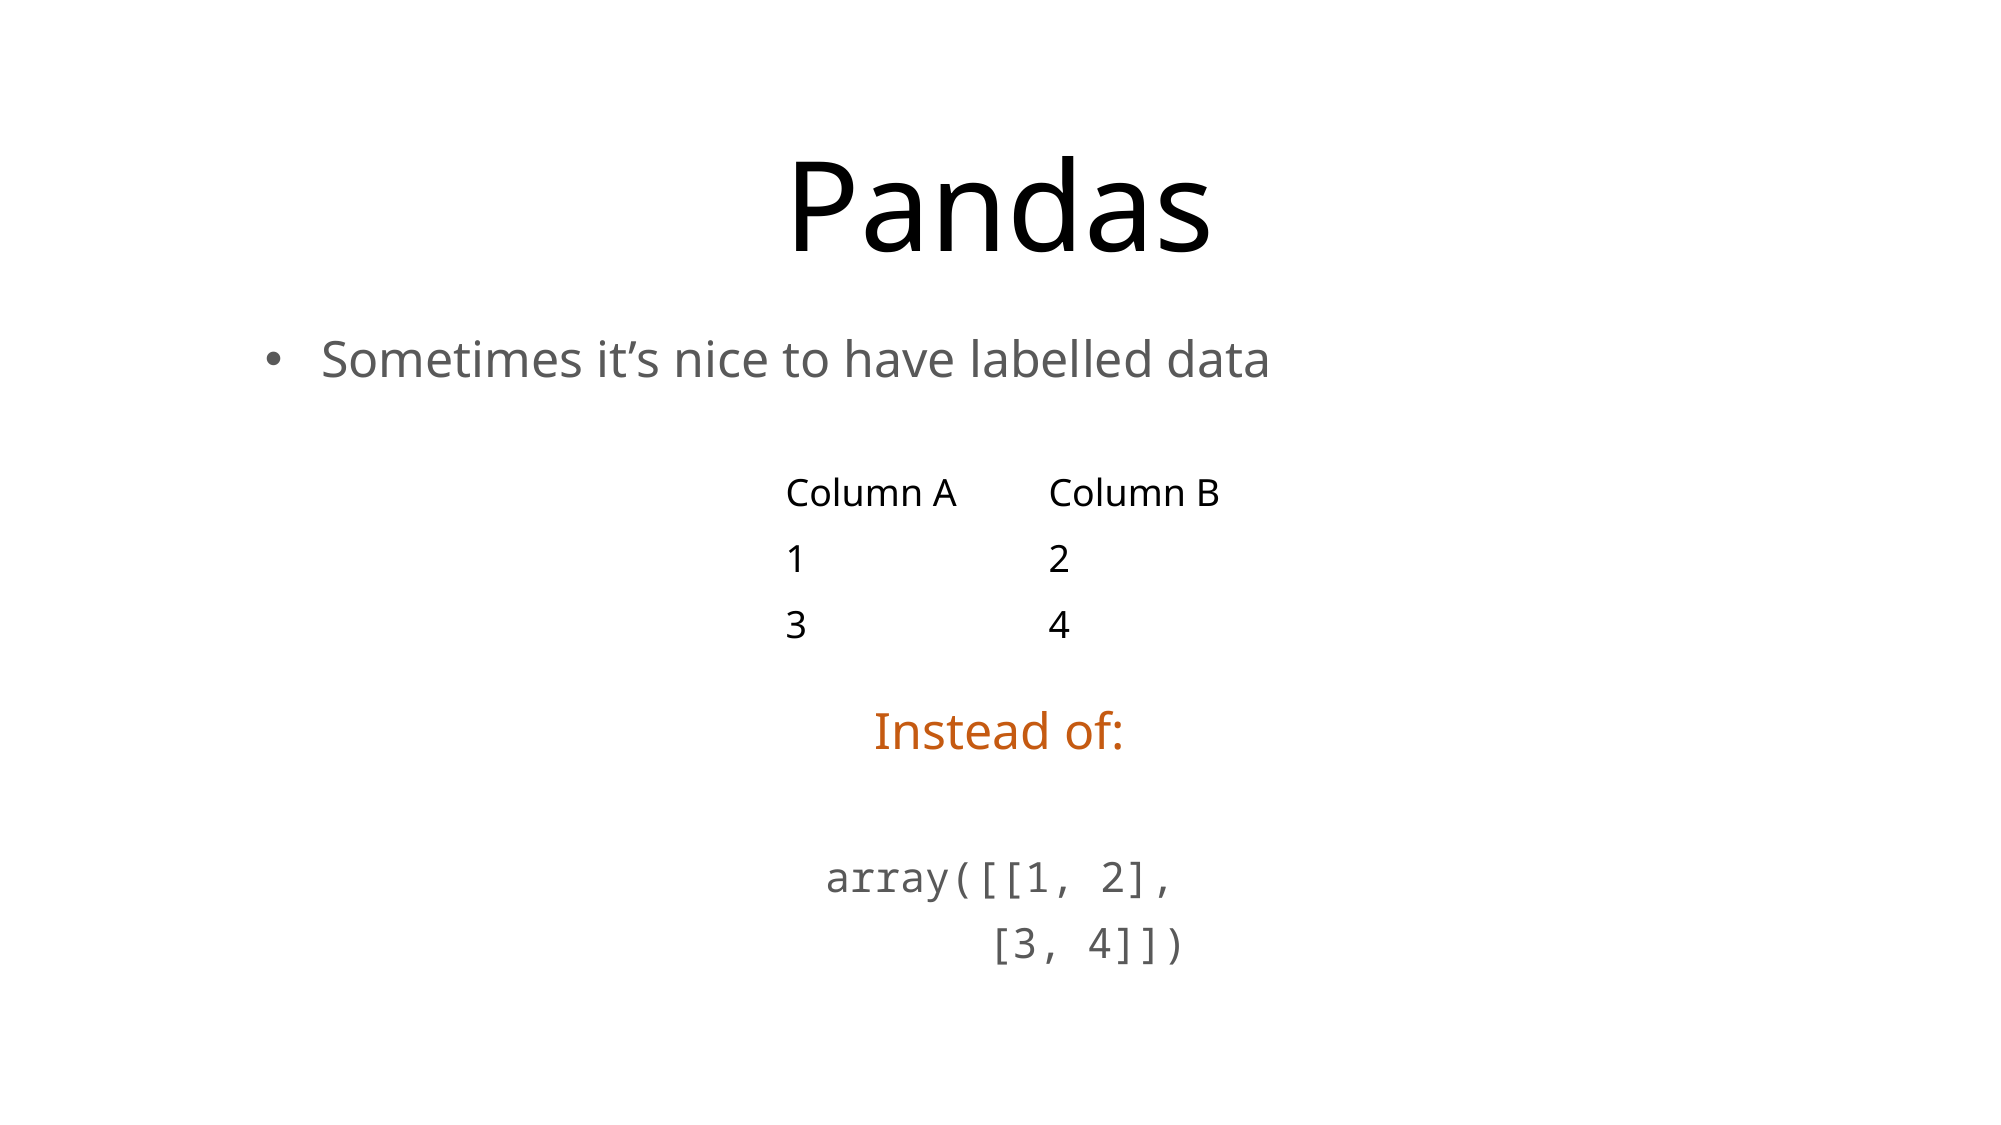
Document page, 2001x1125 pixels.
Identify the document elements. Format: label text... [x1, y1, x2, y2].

table_cell 4 [1034, 591, 1296, 657]
table_header Column B [1034, 459, 1296, 525]
table_cell 3 [771, 591, 1034, 657]
table_cell 1 [771, 525, 1034, 591]
table_cell 2 [1034, 525, 1296, 591]
table_header Column A [771, 459, 1034, 525]
subtitle Sometimes it’s nice to have labelled data Instead of: array([[1, 2], [3, 4]]) [249, 326, 1750, 1093]
title Pandas [249, 68, 1750, 287]
